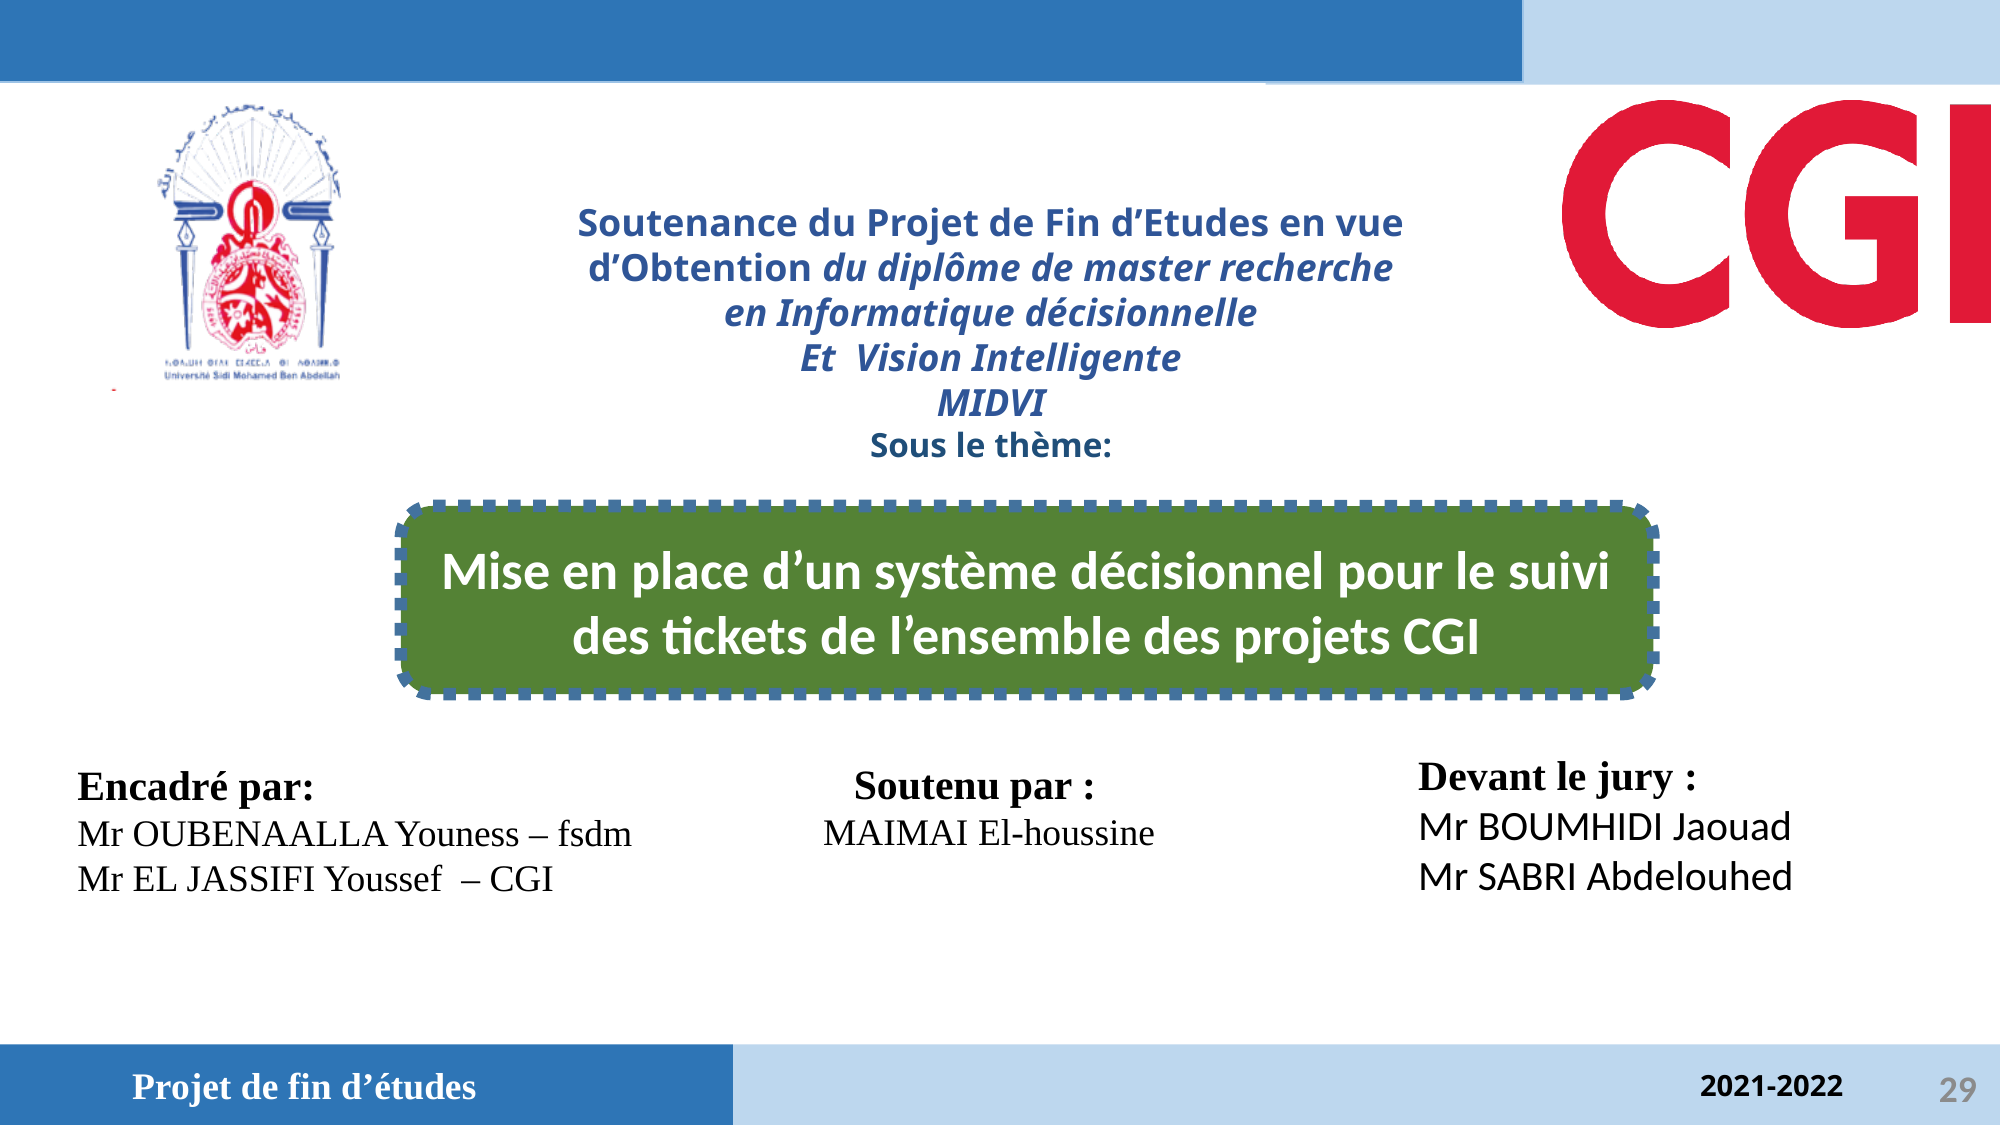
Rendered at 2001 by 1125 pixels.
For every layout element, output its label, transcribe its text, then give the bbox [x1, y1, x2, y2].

text_box Mise en place d’un système décisionnel pour le suivi des tickets de l’ensemble des projets CGI [399, 504, 1655, 696]
text_box Soutenance du Projet de Fin d’Etudes en vue d’Obtention du diplôme de master recherche en Informatique décisionnelle Et Vision Intelligente MIDVI Sous le thème: [554, 191, 1428, 421]
picture [0, 82, 508, 391]
slide_number 29 [1544, 1057, 1992, 1117]
text_box Projet de fin d’études [117, 1054, 507, 1115]
text_box Soutenu par : MAIMAI El-houssine [590, 725, 1388, 861]
text_box [734, 1043, 2000, 1125]
text_box Devant le jury : Mr BOUMHIDI Jaouad Mr SABRI Abdelouhed [1403, 716, 1968, 906]
text_box [0, 1043, 734, 1125]
picture [1560, 98, 1992, 329]
text_box [0, 0, 1524, 83]
text_box Encadré par: Mr OUBENAALLA Youness – fsdm Mr EL JASSIFI Youssef – CGI [62, 726, 846, 962]
text_box [1265, 0, 2000, 86]
